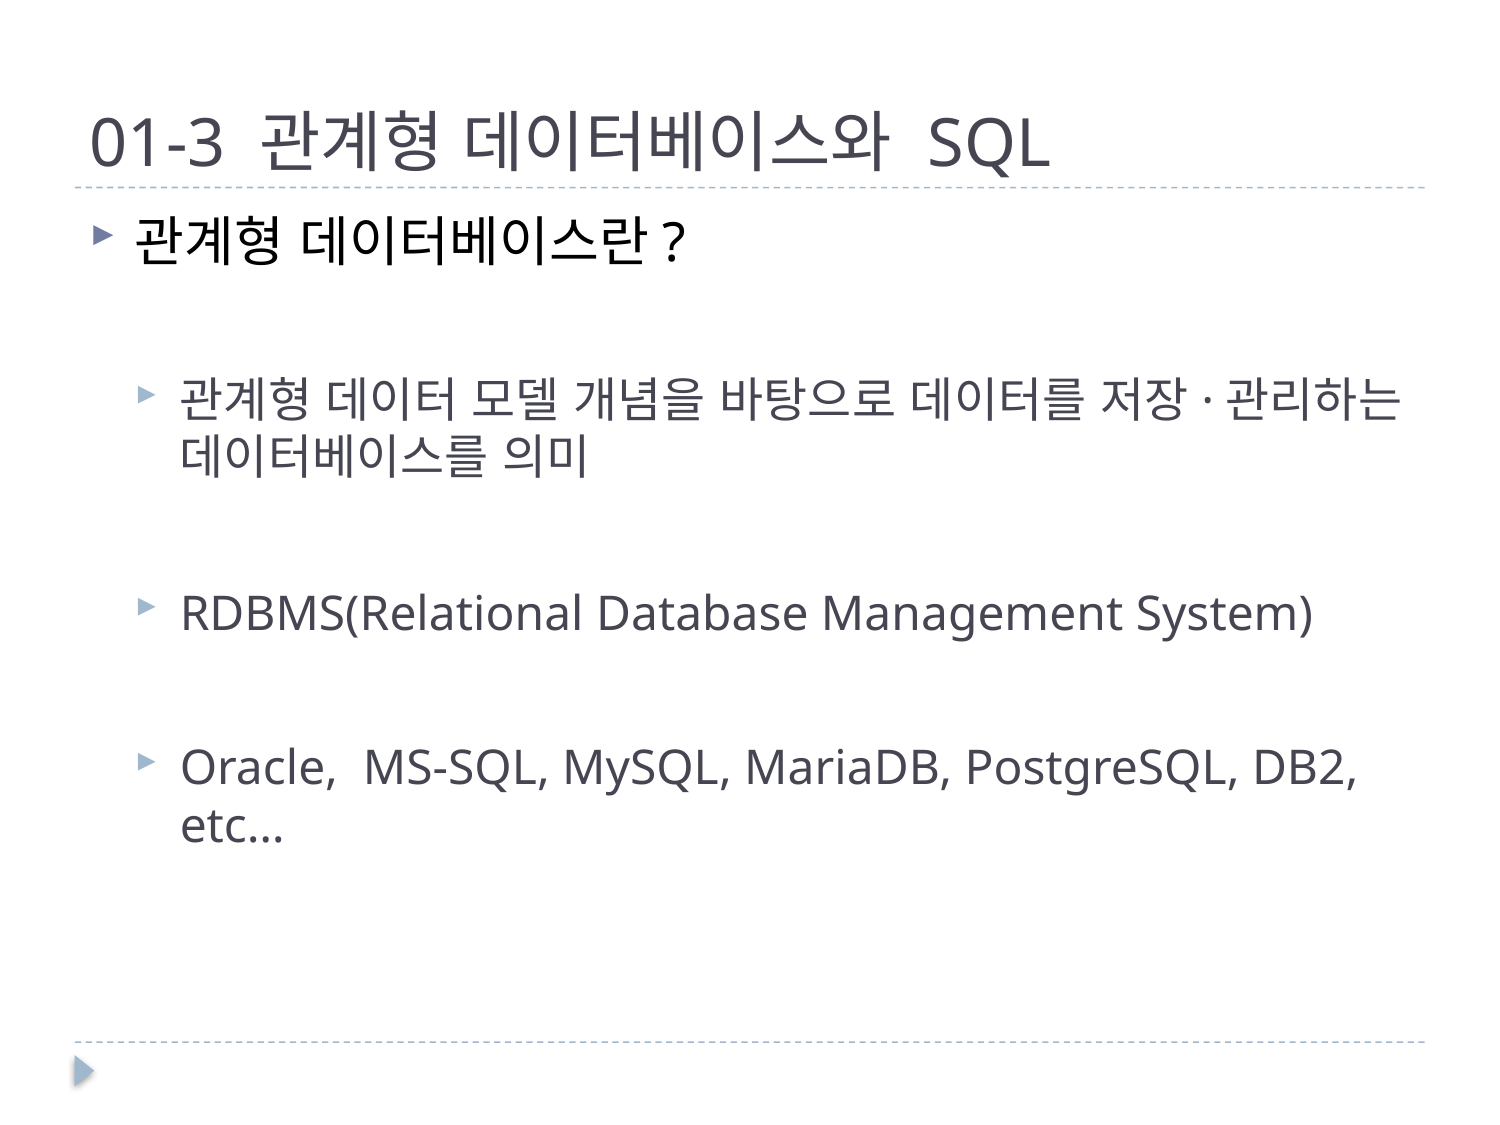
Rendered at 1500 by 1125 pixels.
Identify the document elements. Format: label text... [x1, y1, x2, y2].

title 01-3 관계형 데이터베이스와 SQL [75, 24, 1425, 188]
list 관계형 데이터베이스란? 관계형 데이터 모델 개념을 바탕으로 데이터를 저장·관리하는 데이터베이스를 의미 RDBMS(Relational Database Management System) Oracle, MS-SQL, MySQL, MariaDB, PostgreSQL, DB2, etc… [75, 200, 1425, 1010]
